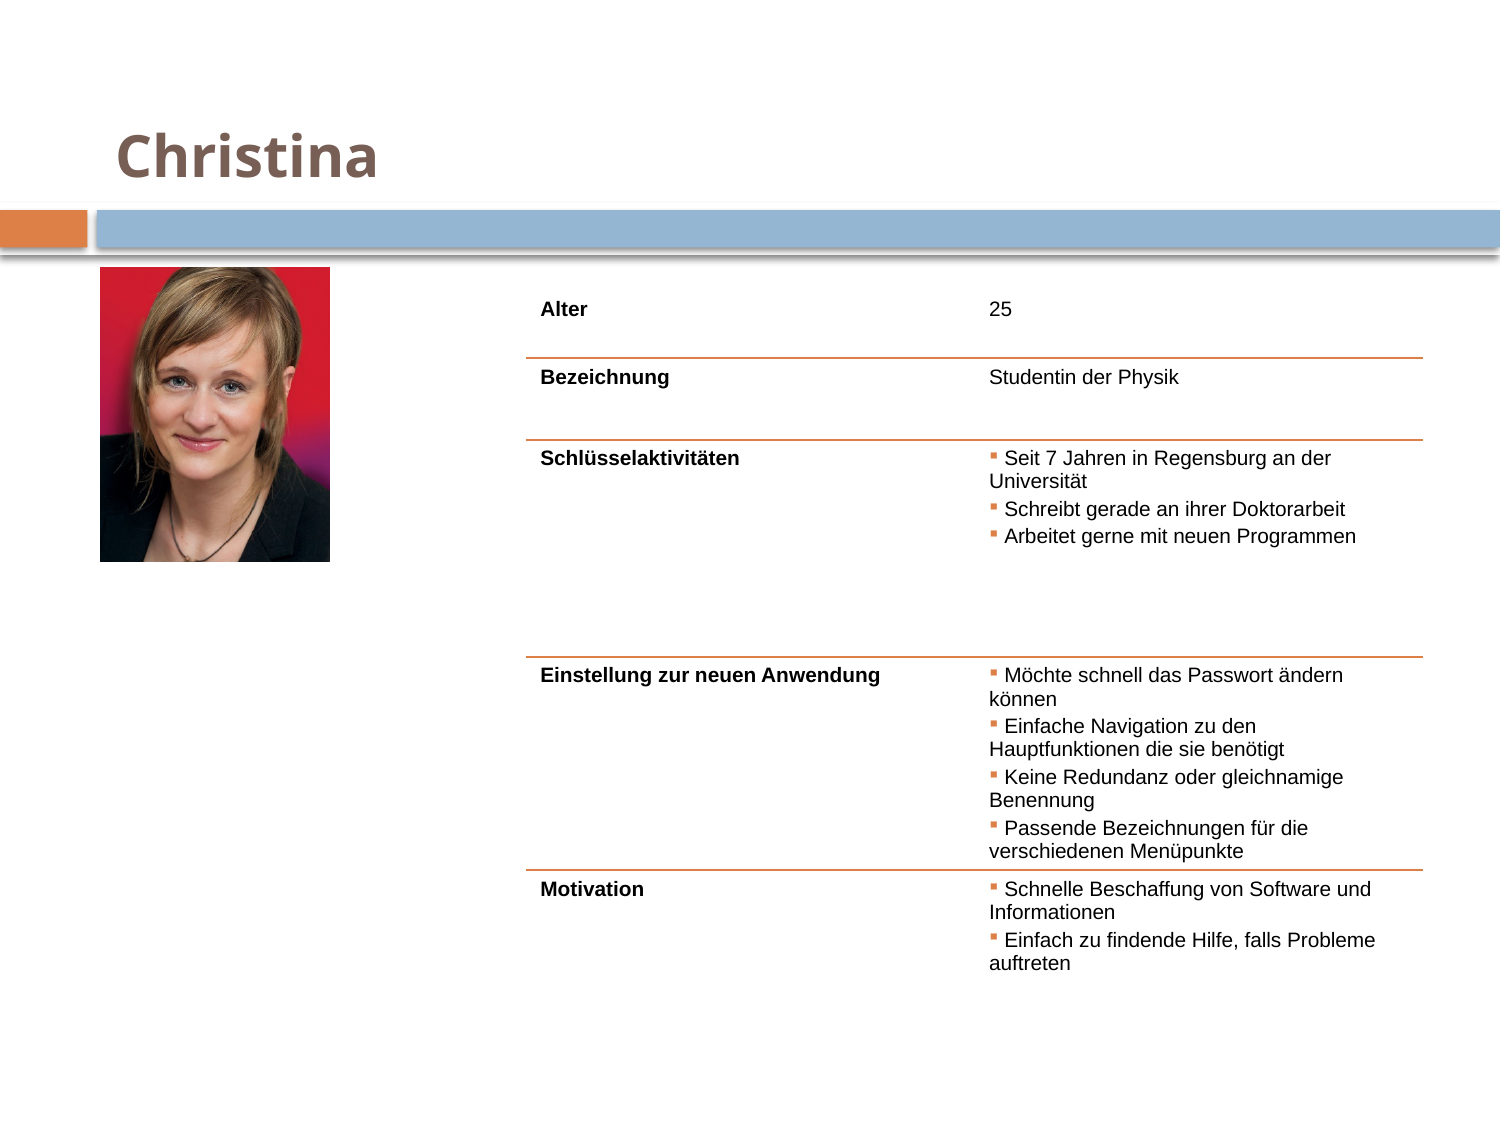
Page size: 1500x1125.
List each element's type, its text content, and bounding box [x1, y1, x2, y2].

table_cell Studentin der Physik [974, 359, 1423, 439]
table_cell Schnelle Beschaffung von Software und Informationen Einfach zu findende Hilfe, falls Probleme auftreten [974, 871, 1423, 1025]
table_cell Einstellung zur neuen Anwendung [526, 658, 974, 869]
table_header 25 [974, 291, 1423, 357]
table_header Alter [526, 291, 974, 357]
table_cell Möchte schnell das Passwort ändern können Einfache Navigation zu den Hauptfunktionen die sie benötigt Keine Redundanz oder gleichnamige Benennung Passende Bezeichnungen für die verschiedenen Menüpunkte [974, 658, 1423, 869]
title Christina [100, 37, 1438, 200]
table_cell Motivation [526, 871, 974, 1025]
table_cell Bezeichnung [526, 359, 974, 439]
picture [100, 266, 331, 562]
table_cell Seit 7 Jahren in Regensburg an der Universität Schreibt gerade an ihrer Doktorarbeit Arbeitet gerne mit neuen Programmen [974, 441, 1423, 656]
table_cell Schlüsselaktivitäten [526, 441, 974, 656]
